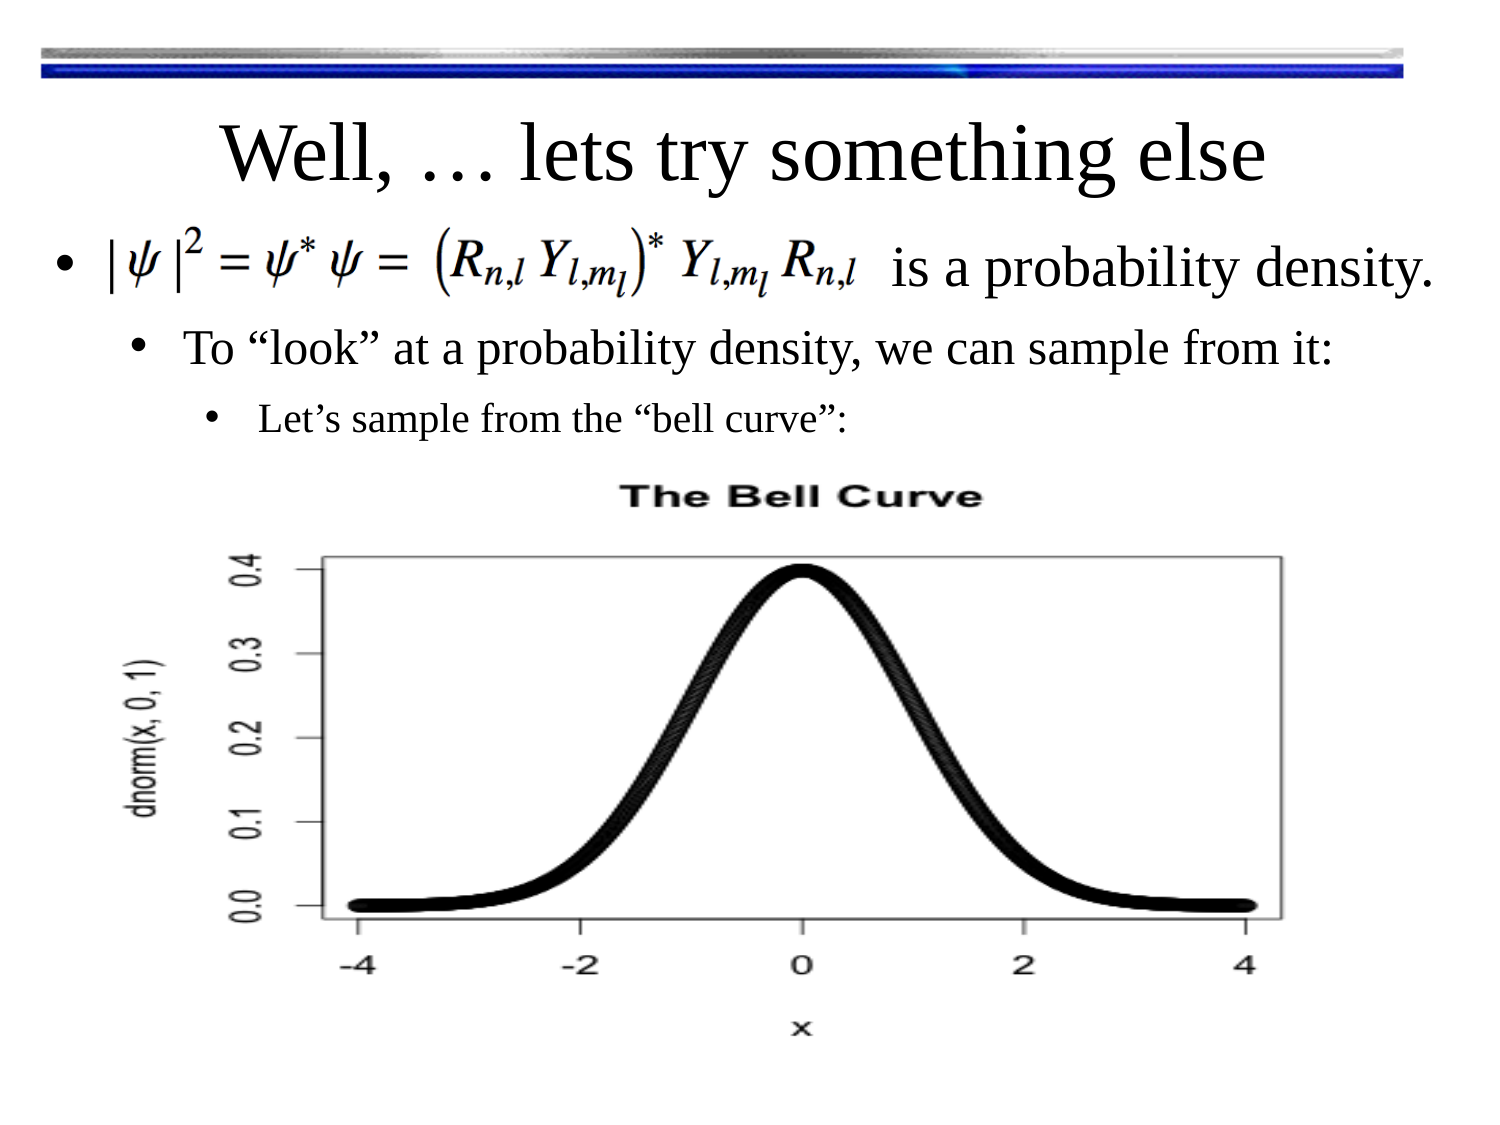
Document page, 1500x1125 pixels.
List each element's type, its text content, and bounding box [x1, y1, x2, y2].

text_box is a probability density. To “look” at a probability density, we can sample from it: Let’s sample from the “bell curve”: [37, 181, 1463, 500]
text_box Well, … lets try something else [37, 54, 1450, 240]
picture [37, 42, 1409, 84]
picture [81, 207, 877, 312]
picture [110, 467, 1291, 1074]
